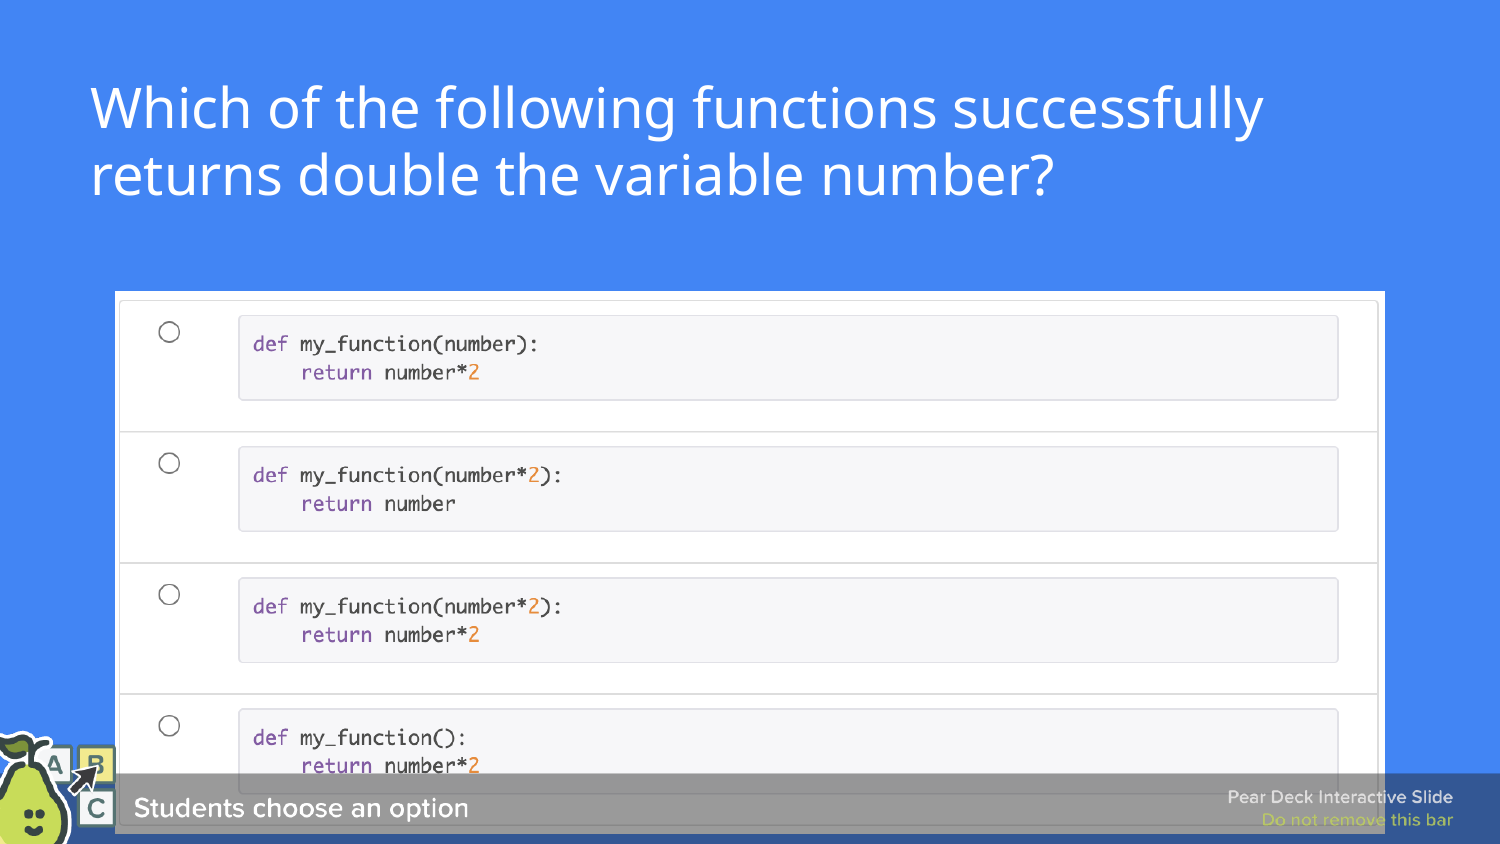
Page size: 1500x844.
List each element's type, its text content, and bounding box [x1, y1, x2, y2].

title Which of the following functions successfully returns double the variable number? [75, 56, 1425, 223]
picture [0, 291, 1500, 844]
